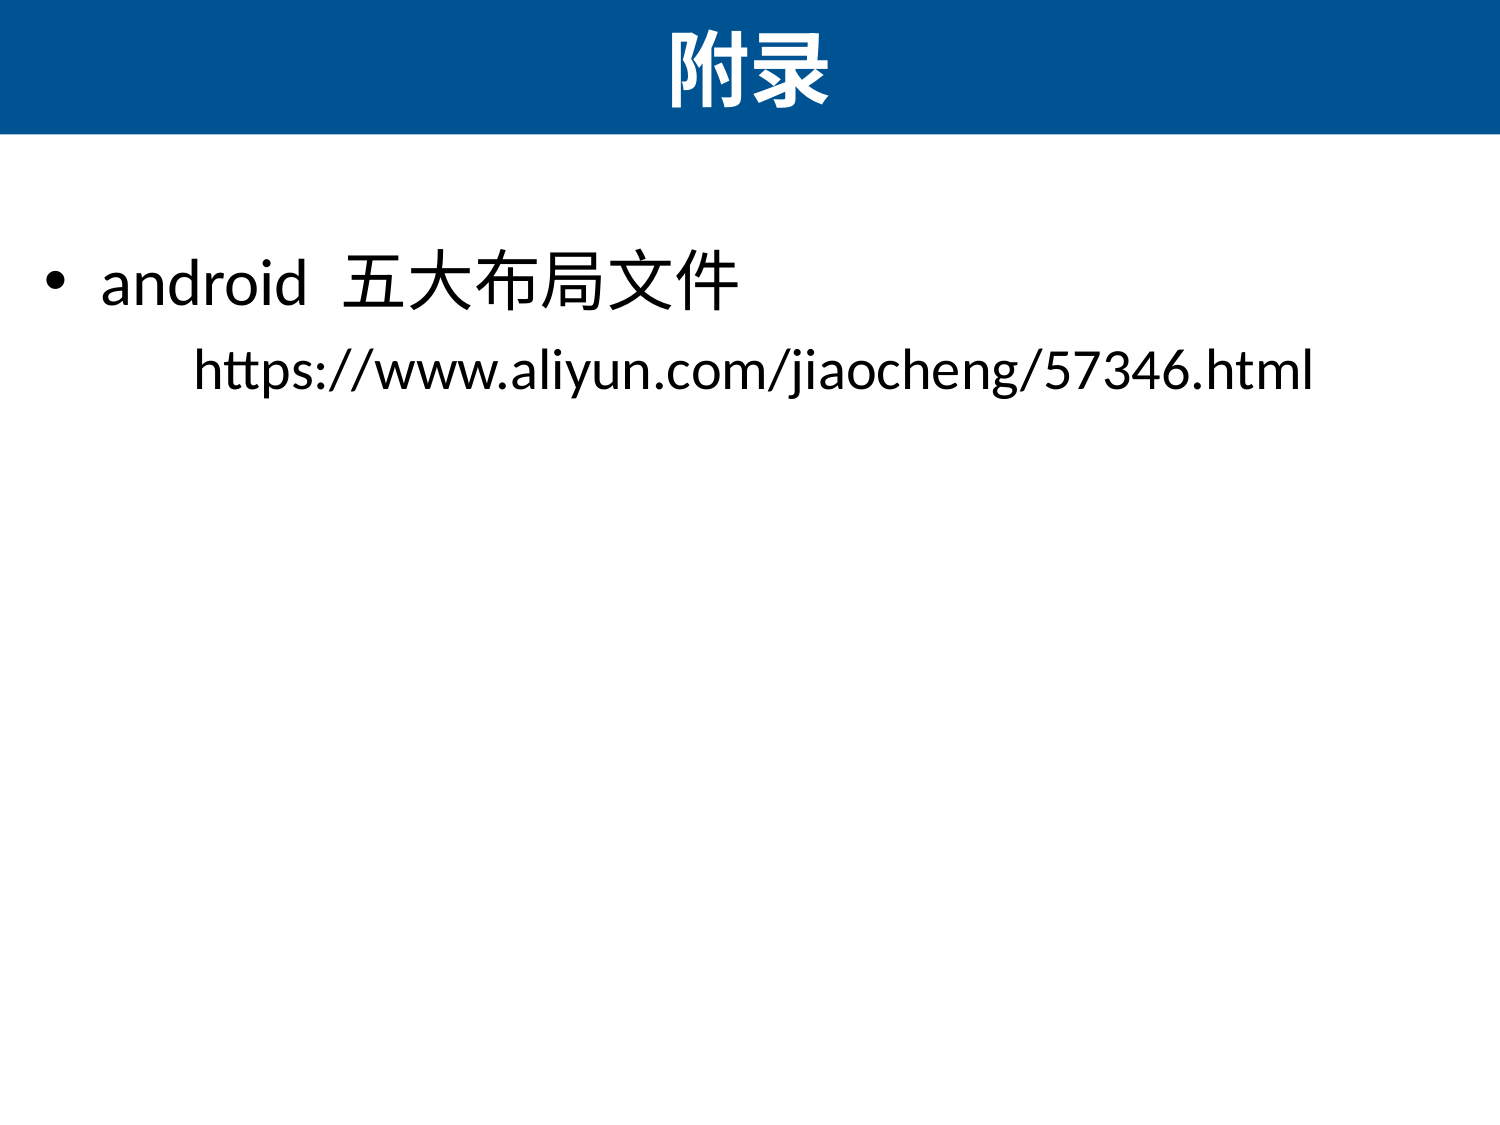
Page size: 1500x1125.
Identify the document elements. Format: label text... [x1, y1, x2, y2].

list android 五大布局文件 https://www.aliyun.com/jiaocheng/57346.html [28, 231, 1500, 610]
title 附录 [0, 0, 1500, 135]
